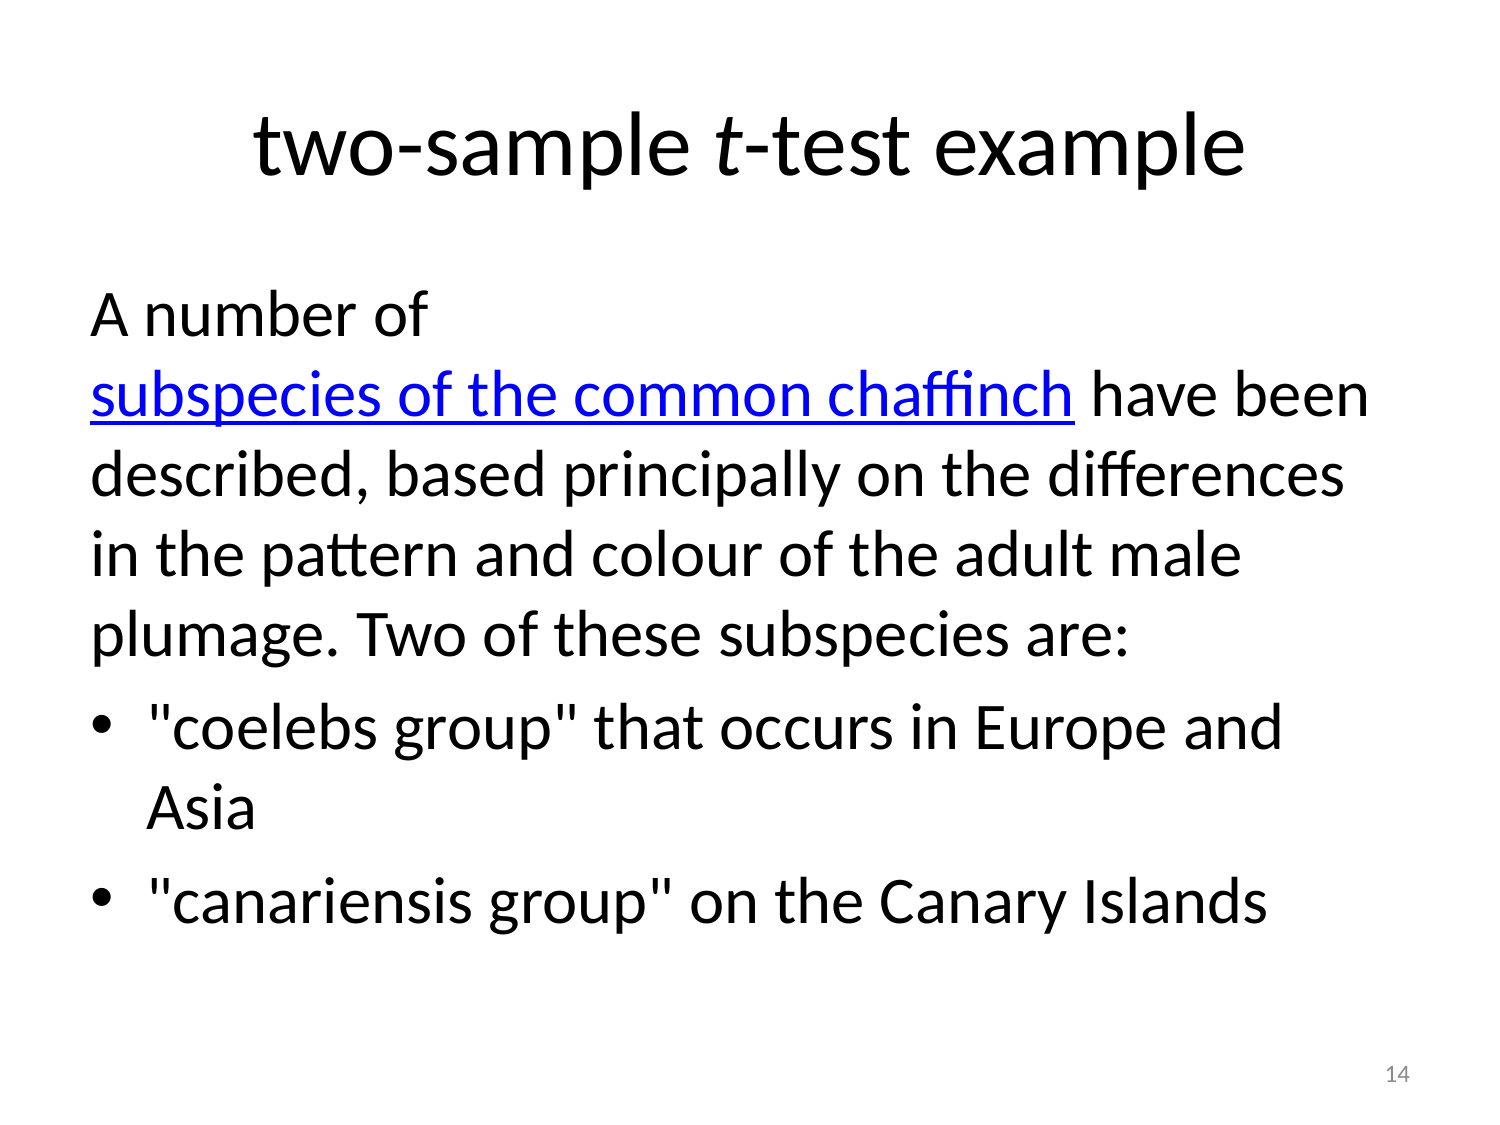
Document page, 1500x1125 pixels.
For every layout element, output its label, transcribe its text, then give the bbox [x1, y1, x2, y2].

list A number of subspecies of the common chaffinch have been described, based principally on the differences in the pattern and colour of the adult male plumage. Two of these subspecies are: "coelebs group" that occurs in Europe and Asia "canariensis group" on the Canary Islands [75, 262, 1425, 1005]
title two-sample t-test example [75, 45, 1425, 233]
slide_number 14 [1074, 1042, 1425, 1103]
